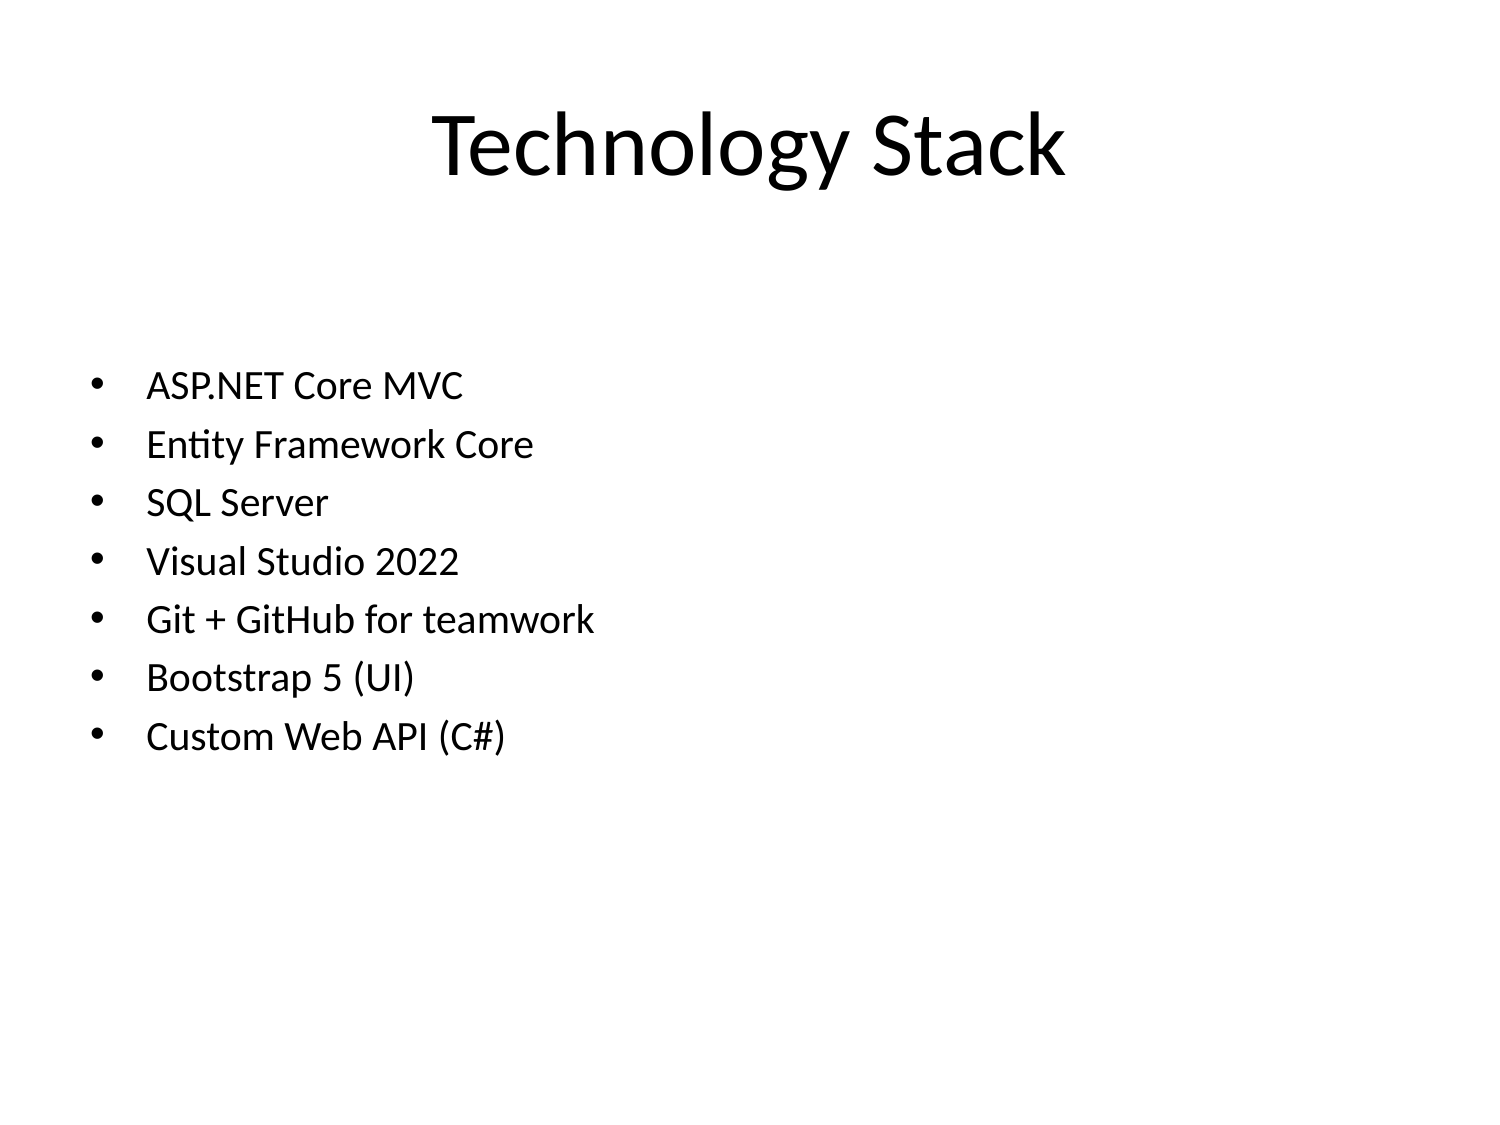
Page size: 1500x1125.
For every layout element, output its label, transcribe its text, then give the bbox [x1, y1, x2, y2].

list ASP.NET Core MVC Entity Framework Core SQL Server Visual Studio 2022 Git + GitHub for teamwork Bootstrap 5 (UI) Custom Web API (C#) [75, 262, 1425, 1005]
title Technology Stack [75, 45, 1425, 233]
